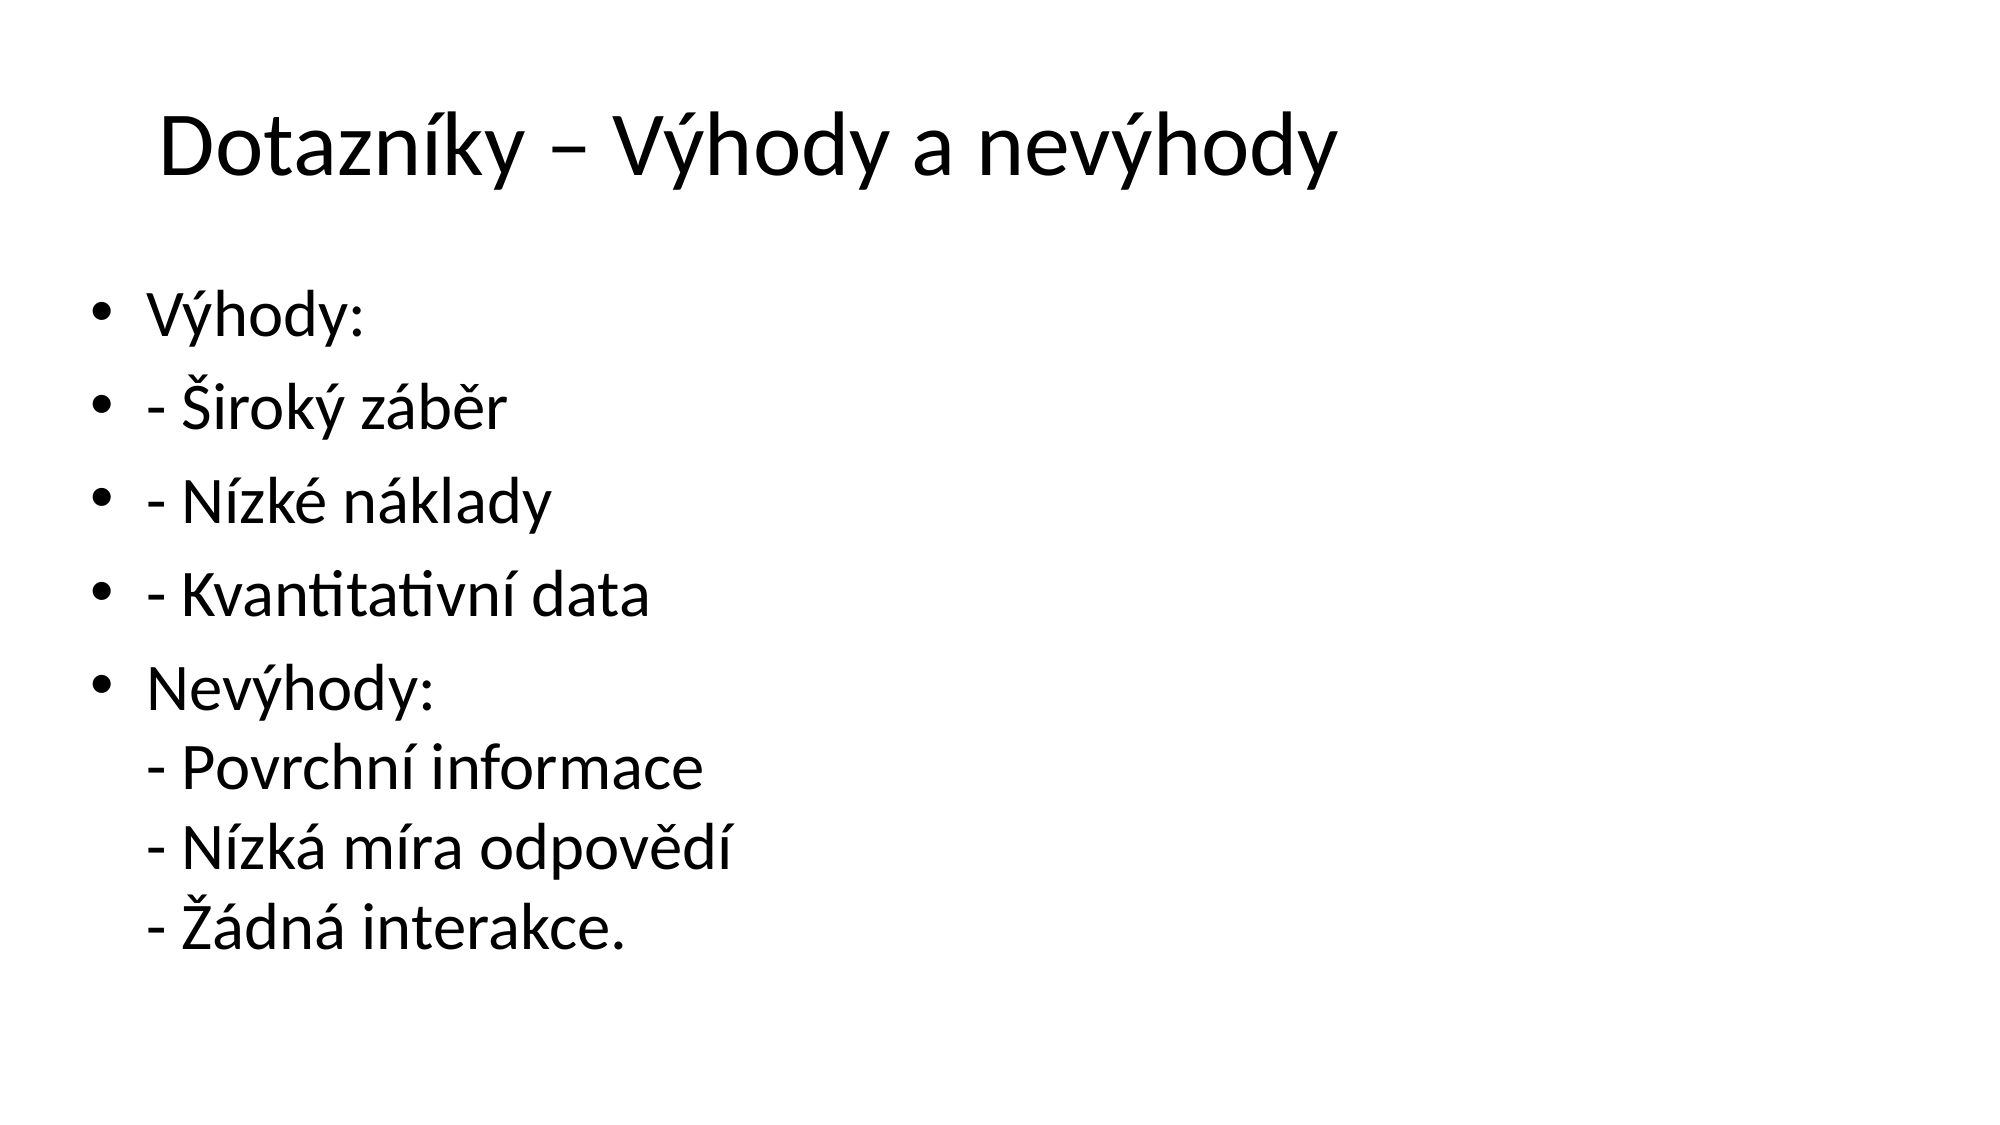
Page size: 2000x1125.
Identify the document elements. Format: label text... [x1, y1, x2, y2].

list Výhody: - Široký záběr - Nízké náklady - Kvantitativní data Nevýhody: - Povrchní informace - Nízká míra odpovědí - Žádná interakce. [75, 262, 1425, 1005]
title Dotazníky – Výhody a nevýhody [75, 45, 1425, 233]
